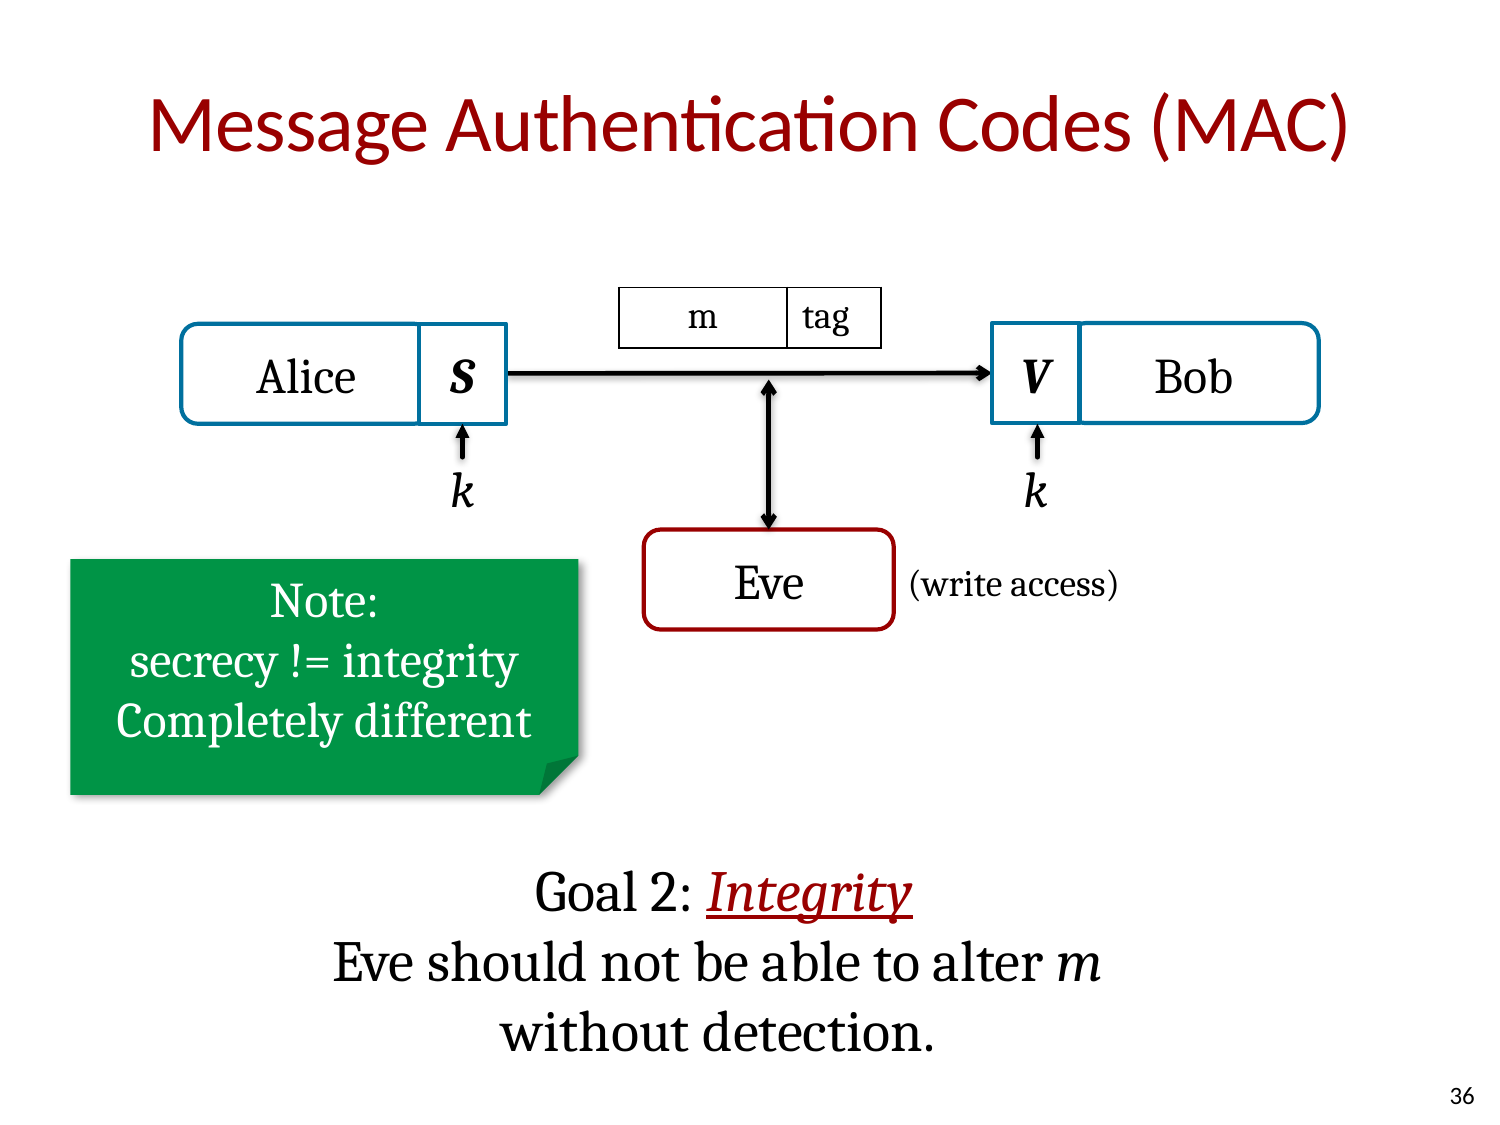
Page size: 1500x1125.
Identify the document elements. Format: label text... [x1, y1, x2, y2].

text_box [180, 322, 1319, 424]
table_header m [620, 288, 786, 321]
slide_number 36 [1125, 1065, 1475, 1125]
title Message Authentication Codes (MAC) [75, 24, 1425, 213]
text_box (write access) [907, 559, 1121, 605]
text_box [643, 379, 894, 630]
text_box k [450, 457, 475, 518]
text_box k [1023, 457, 1049, 518]
text_box Goal 2: Integrity Eve should not be able to alter m without detection. [75, 853, 1374, 1064]
table_header tag [788, 288, 880, 321]
text_box Note: secrecy != integrity Completely different [69, 558, 581, 796]
